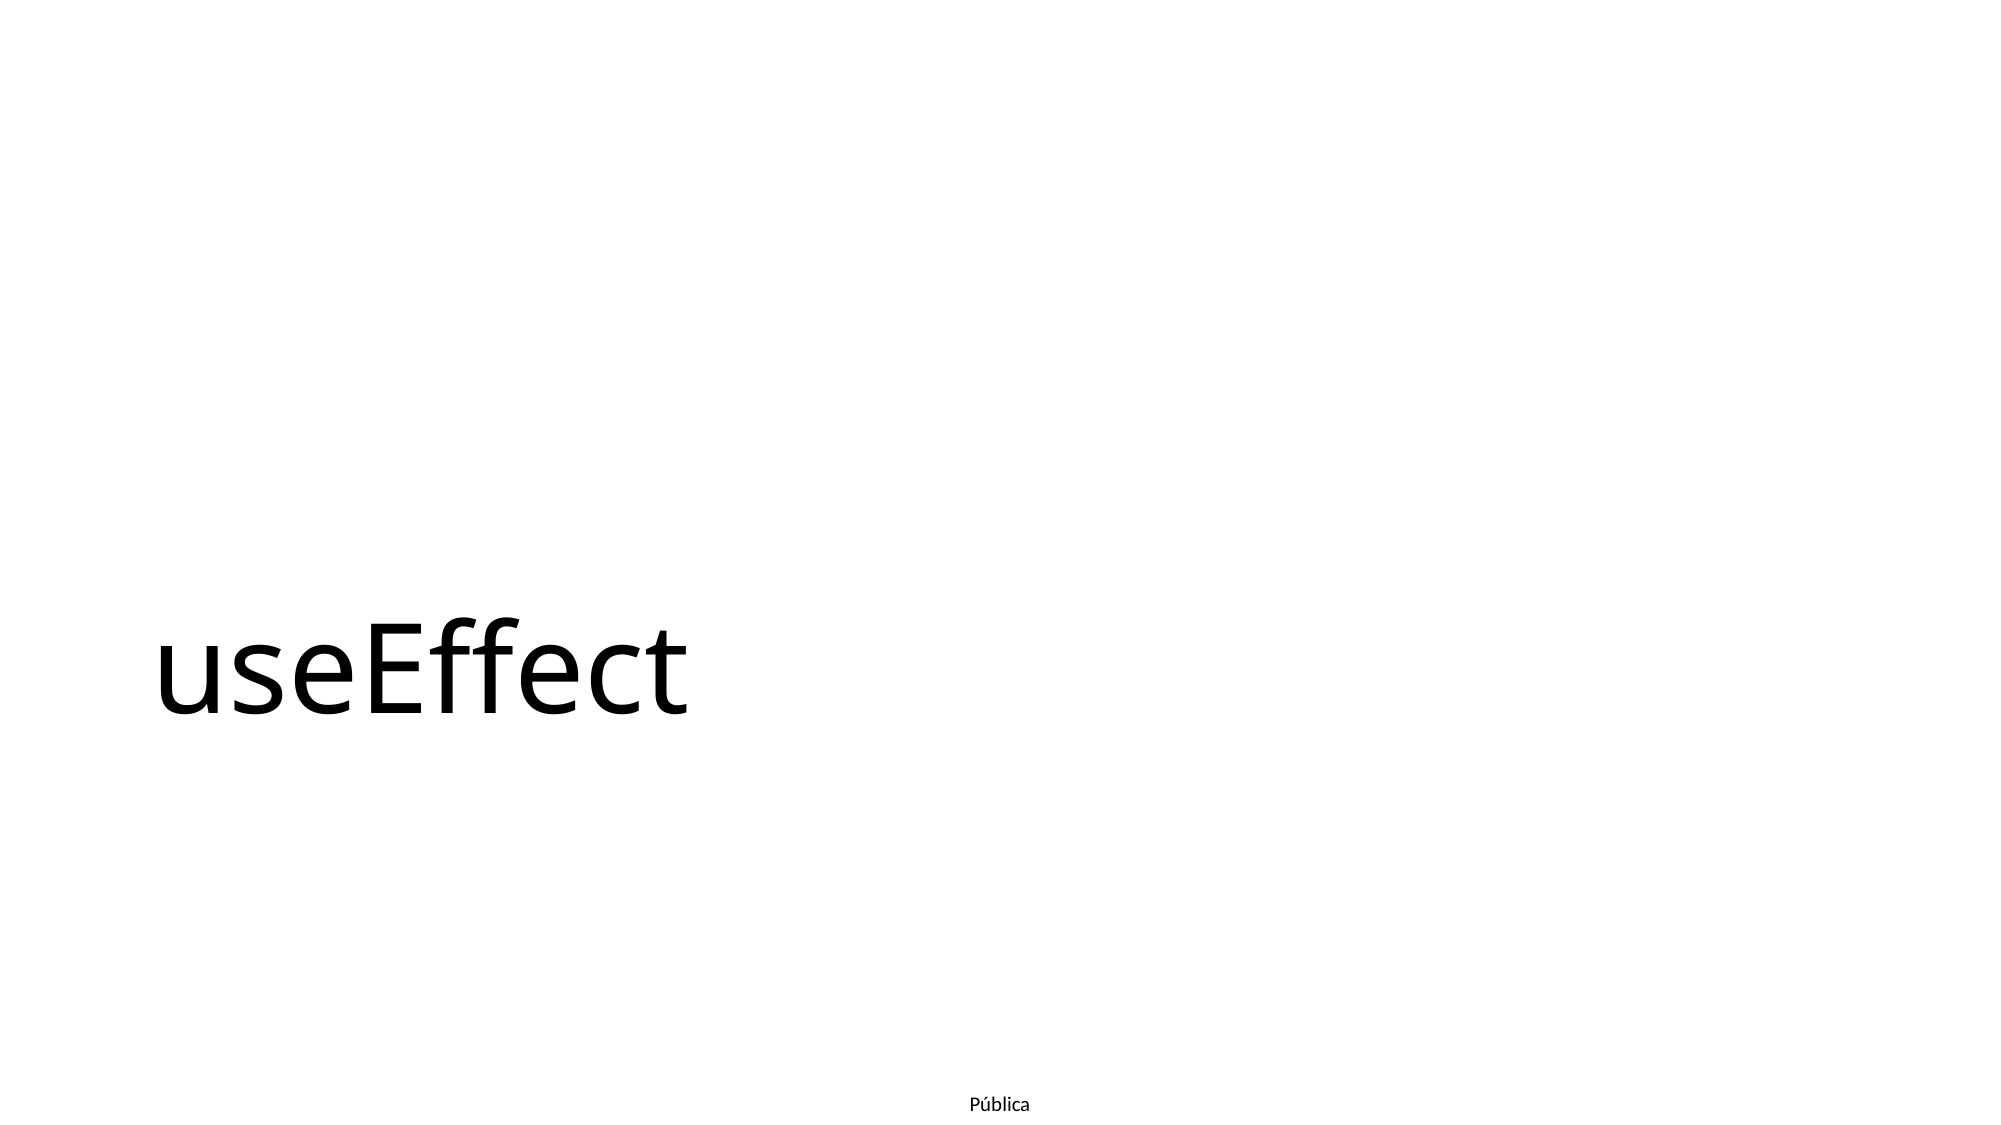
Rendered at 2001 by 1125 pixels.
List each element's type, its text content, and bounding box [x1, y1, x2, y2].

title useEffect [136, 280, 1862, 749]
